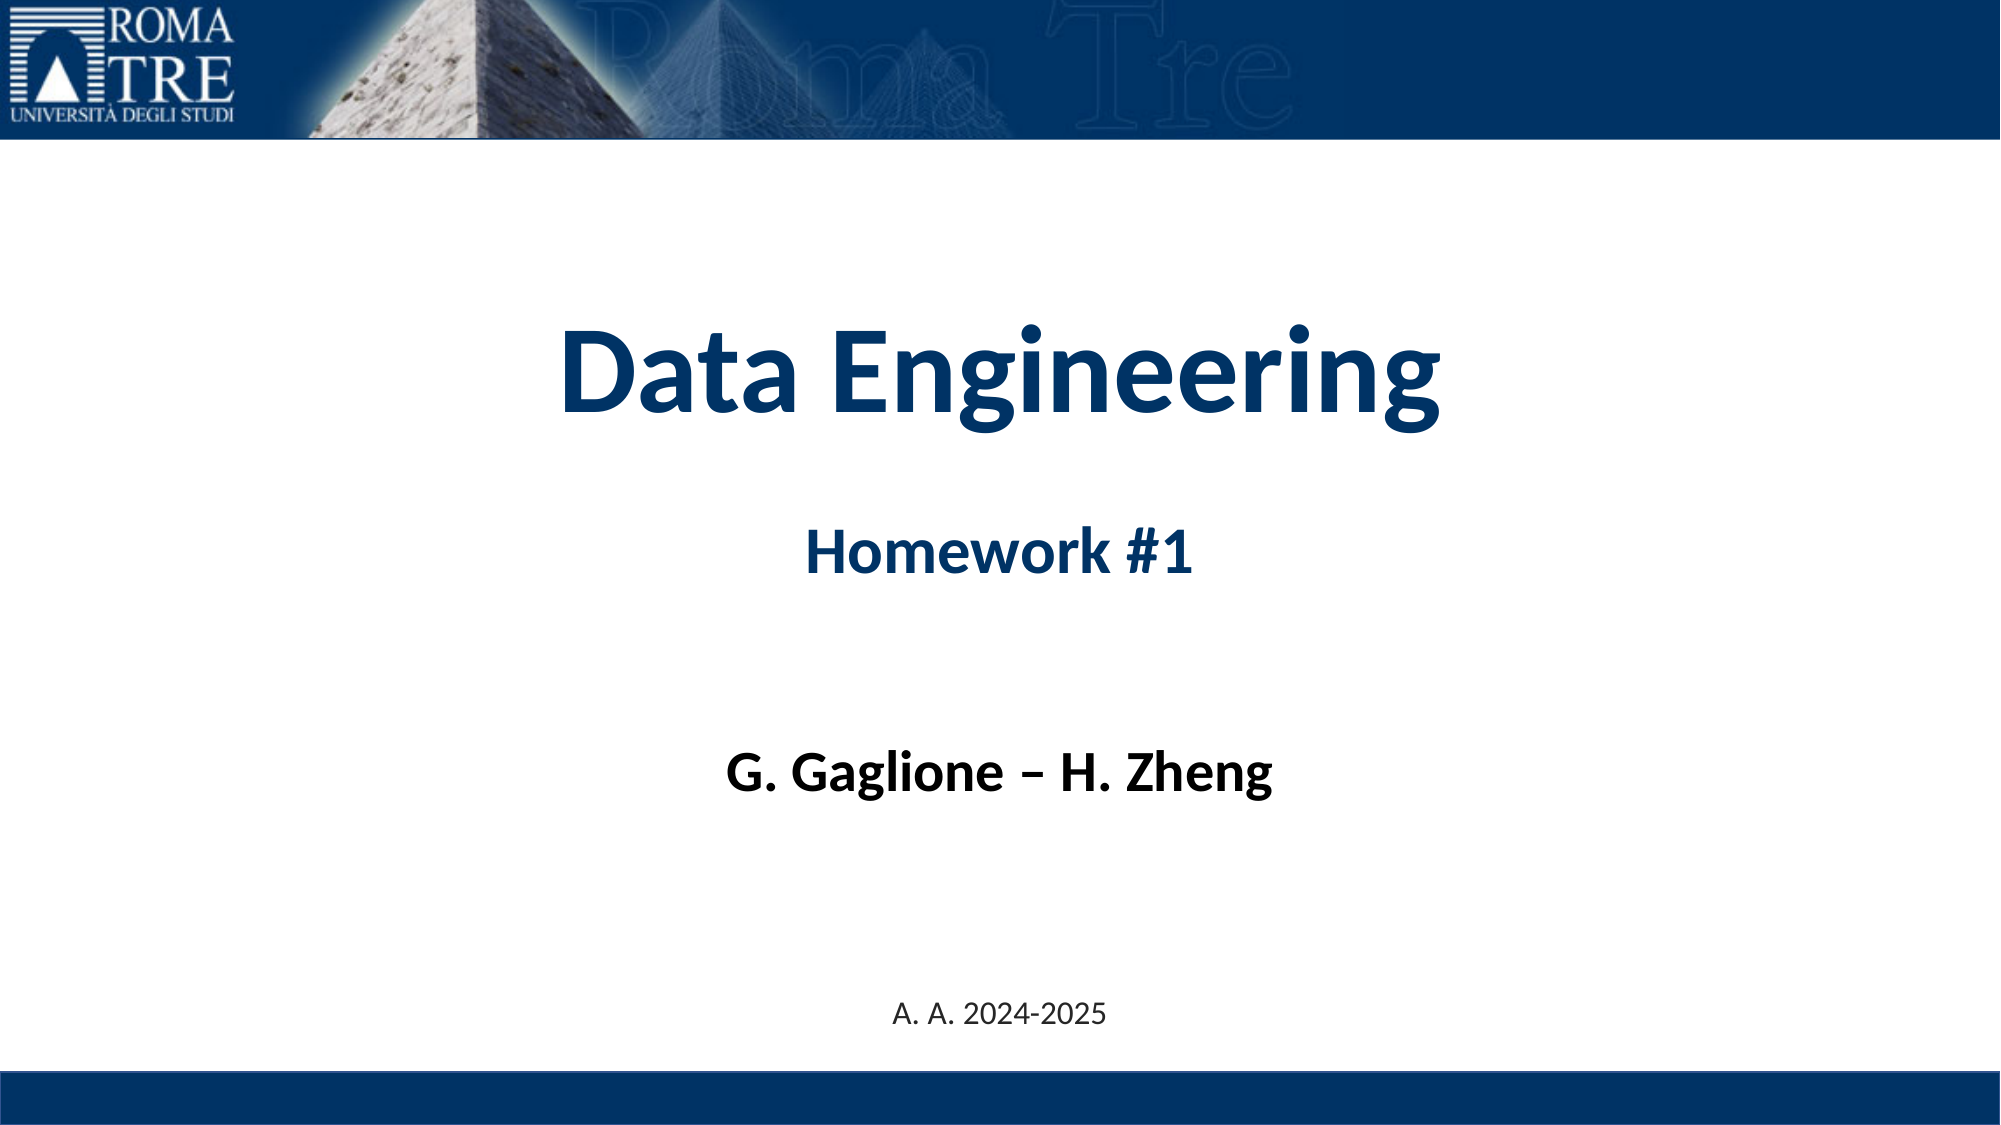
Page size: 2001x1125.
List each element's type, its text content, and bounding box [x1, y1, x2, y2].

text_box Data Engineering [310, 158, 1690, 586]
text_box Homework #1 [790, 499, 1210, 595]
text_box [0, 0, 2000, 140]
text_box A. A. 2024-2025 [877, 963, 1123, 1039]
picture [0, 0, 1344, 138]
text_box G. Gaglione – H. Zheng [497, 725, 1502, 811]
text_box [0, 1071, 2000, 1125]
